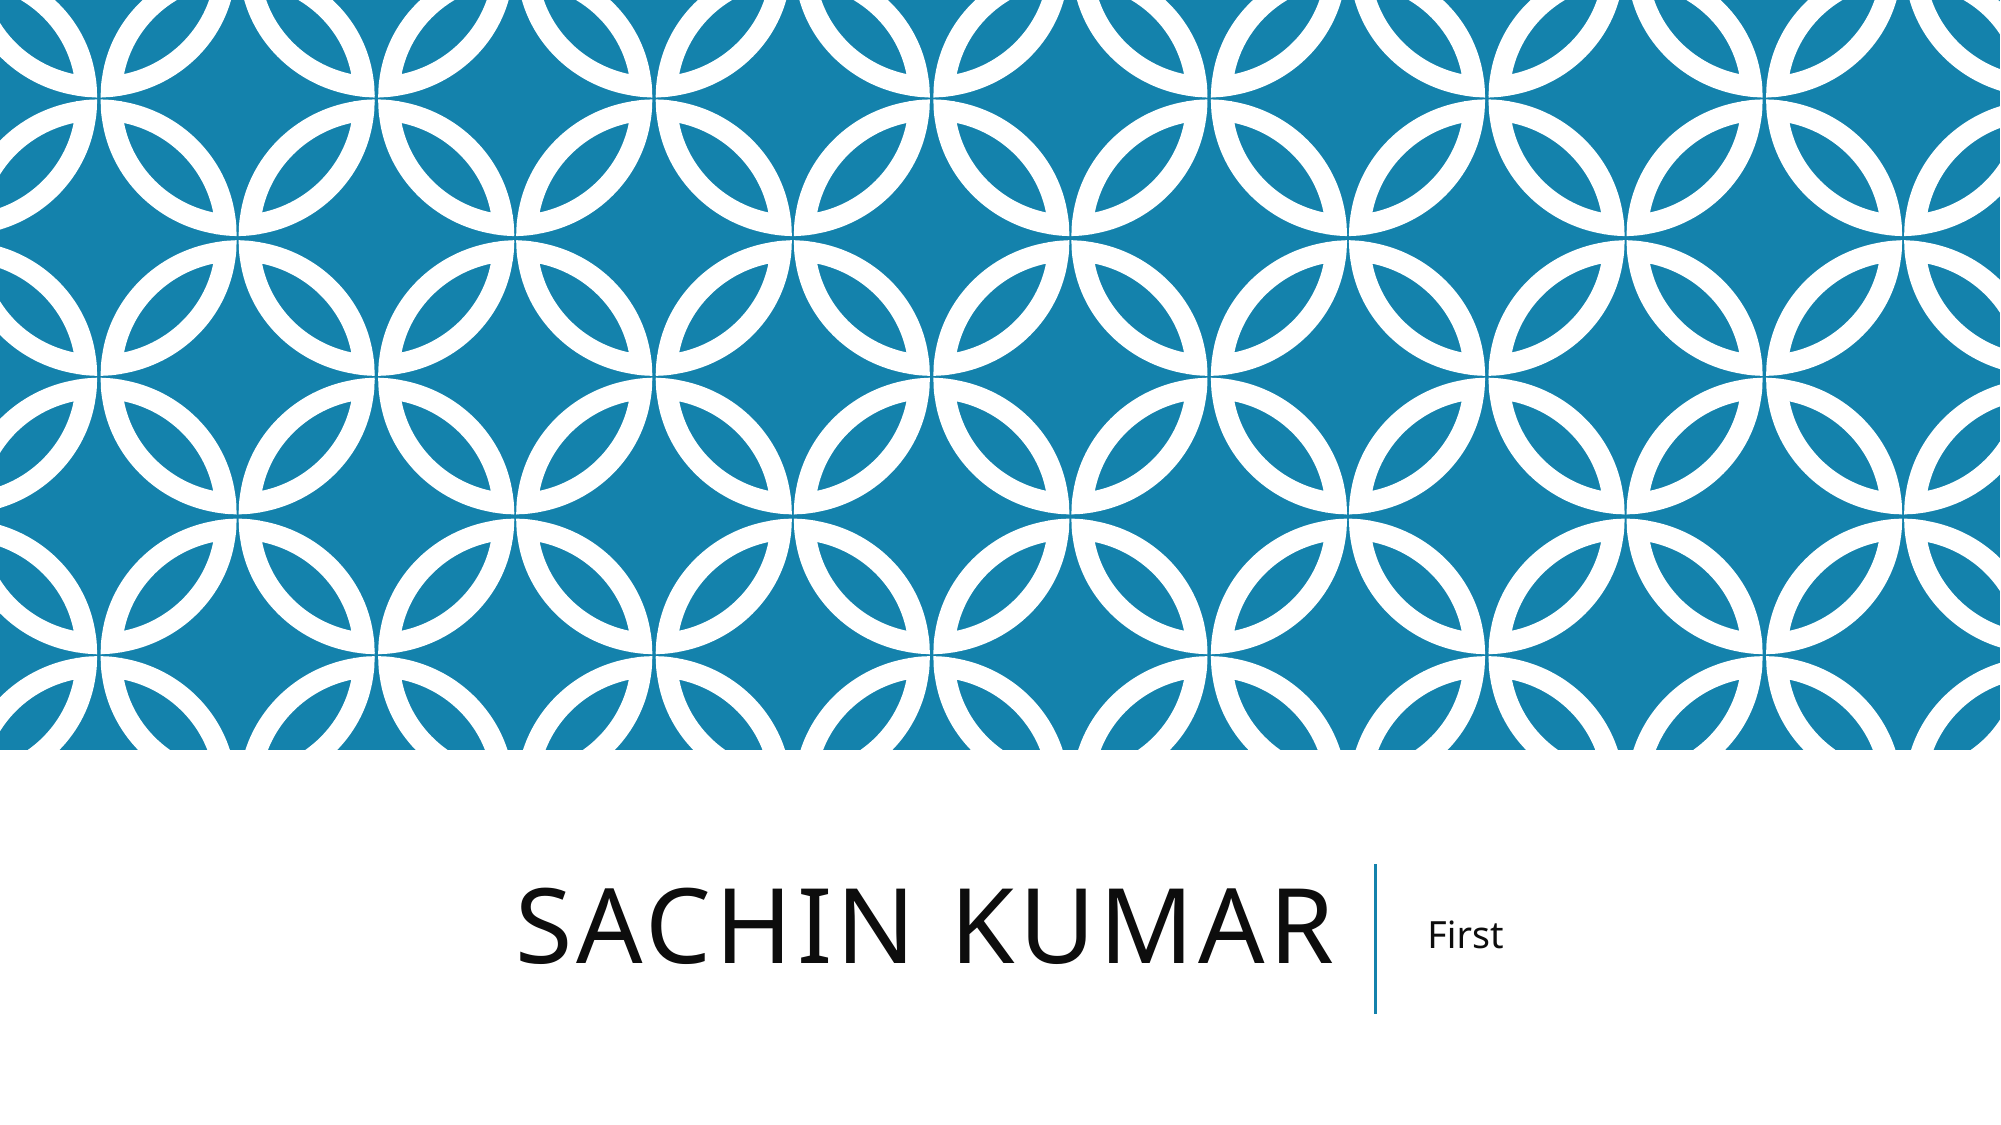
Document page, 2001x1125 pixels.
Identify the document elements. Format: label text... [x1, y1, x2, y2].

title Sachin kumar [75, 813, 1350, 1054]
subtitle First [1412, 813, 1938, 1054]
